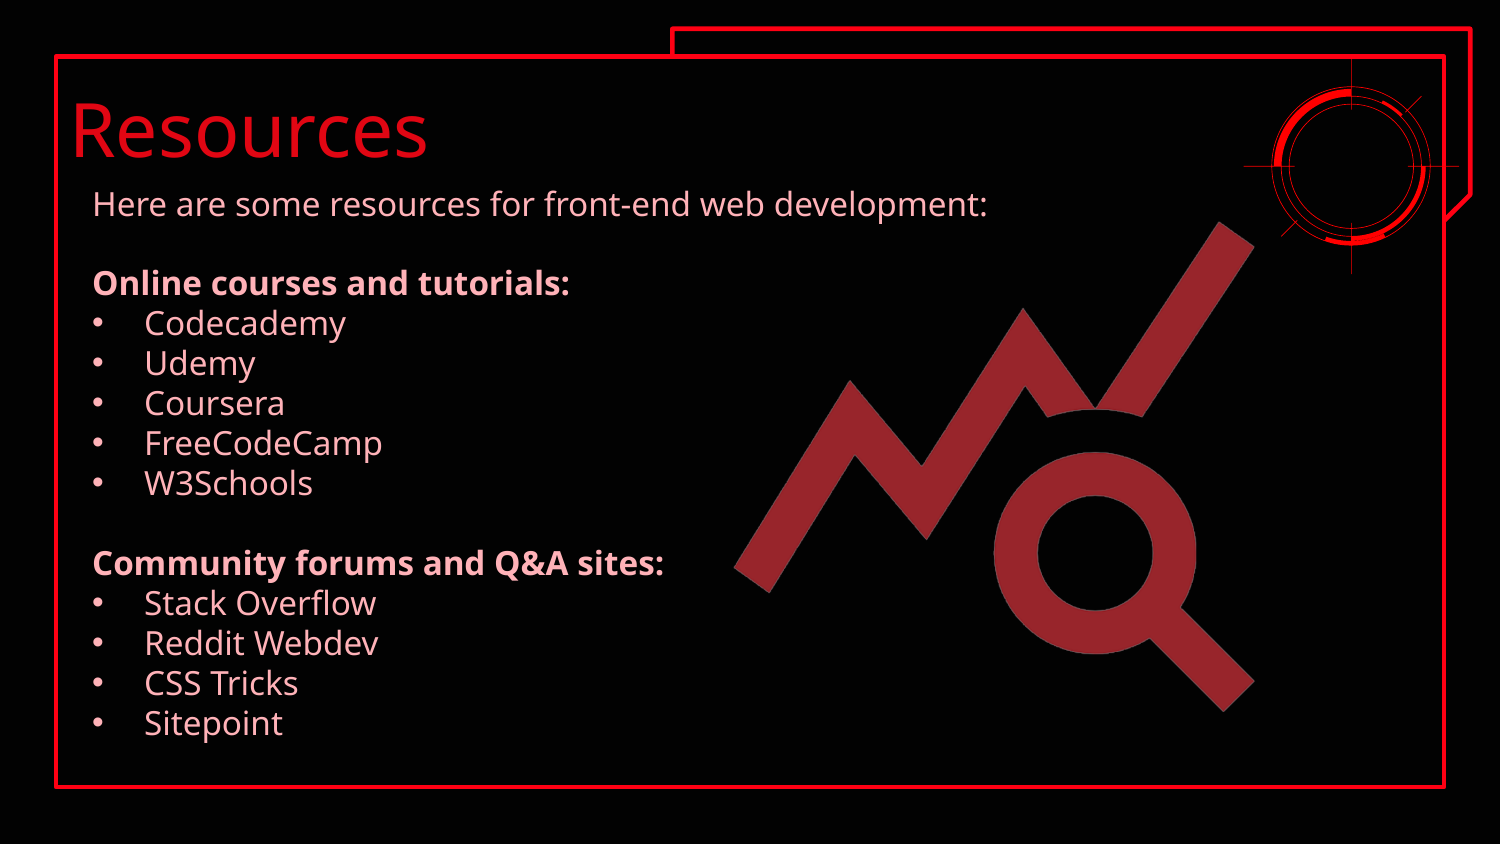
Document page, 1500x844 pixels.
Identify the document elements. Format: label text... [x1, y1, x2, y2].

picture [706, 166, 1283, 741]
text_box [1271, 58, 1460, 275]
subtitle Here are some resources for front-end web development: Online courses and tutorials: Codecademy Udemy Coursera FreeCodeCamp W3Schools Community forums and Q&A sites: Stack Overflow Reddit Webdev CSS Tricks Sitepoint [54, 150, 1500, 775]
title Resources [54, 58, 1327, 150]
